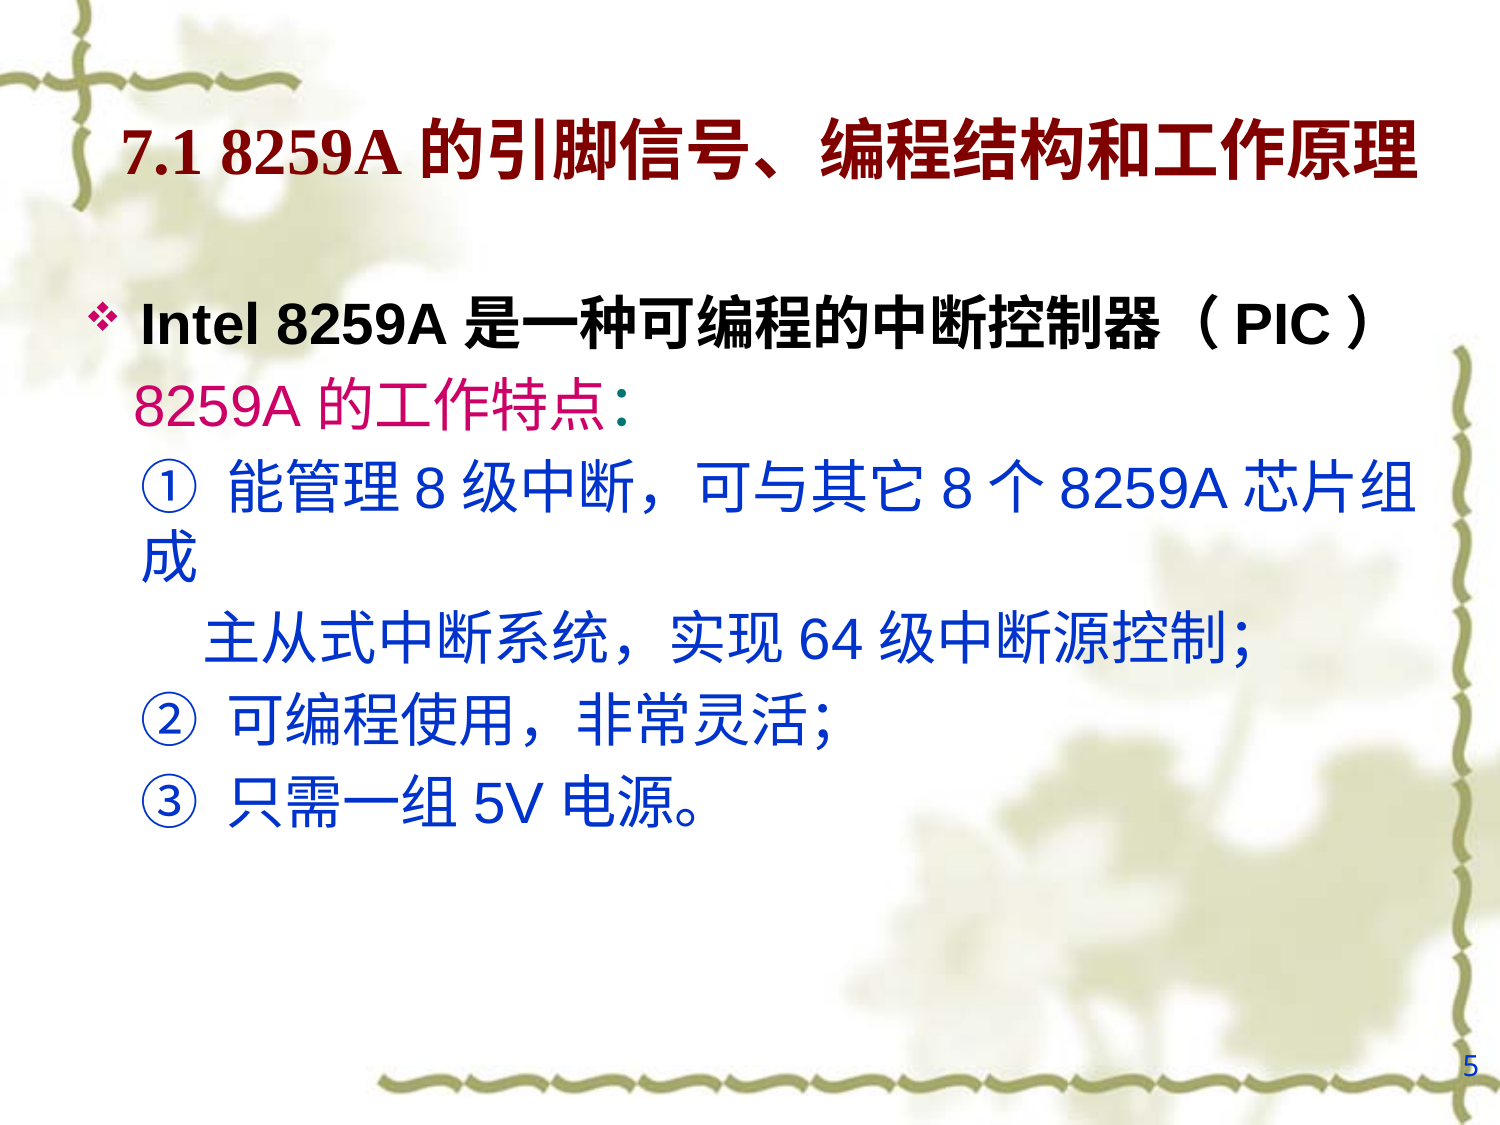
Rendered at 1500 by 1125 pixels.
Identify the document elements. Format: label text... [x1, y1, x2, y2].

slide_number 5 [1118, 1039, 1495, 1118]
list Intel 8259A是一种可编程的中断控制器（PIC） 8259A的工作特点： ① 能管理8级中断，可与其它8个8259A芯片组成 主从式中断系统，实现64级中断源控制； ② 可编程使用，非常灵活； ③ 只需一组5V电源。 [69, 278, 1471, 917]
title 7.1 8259A的引脚信号、编程结构和工作原理 [69, 54, 1471, 243]
picture [0, 0, 1500, 1125]
